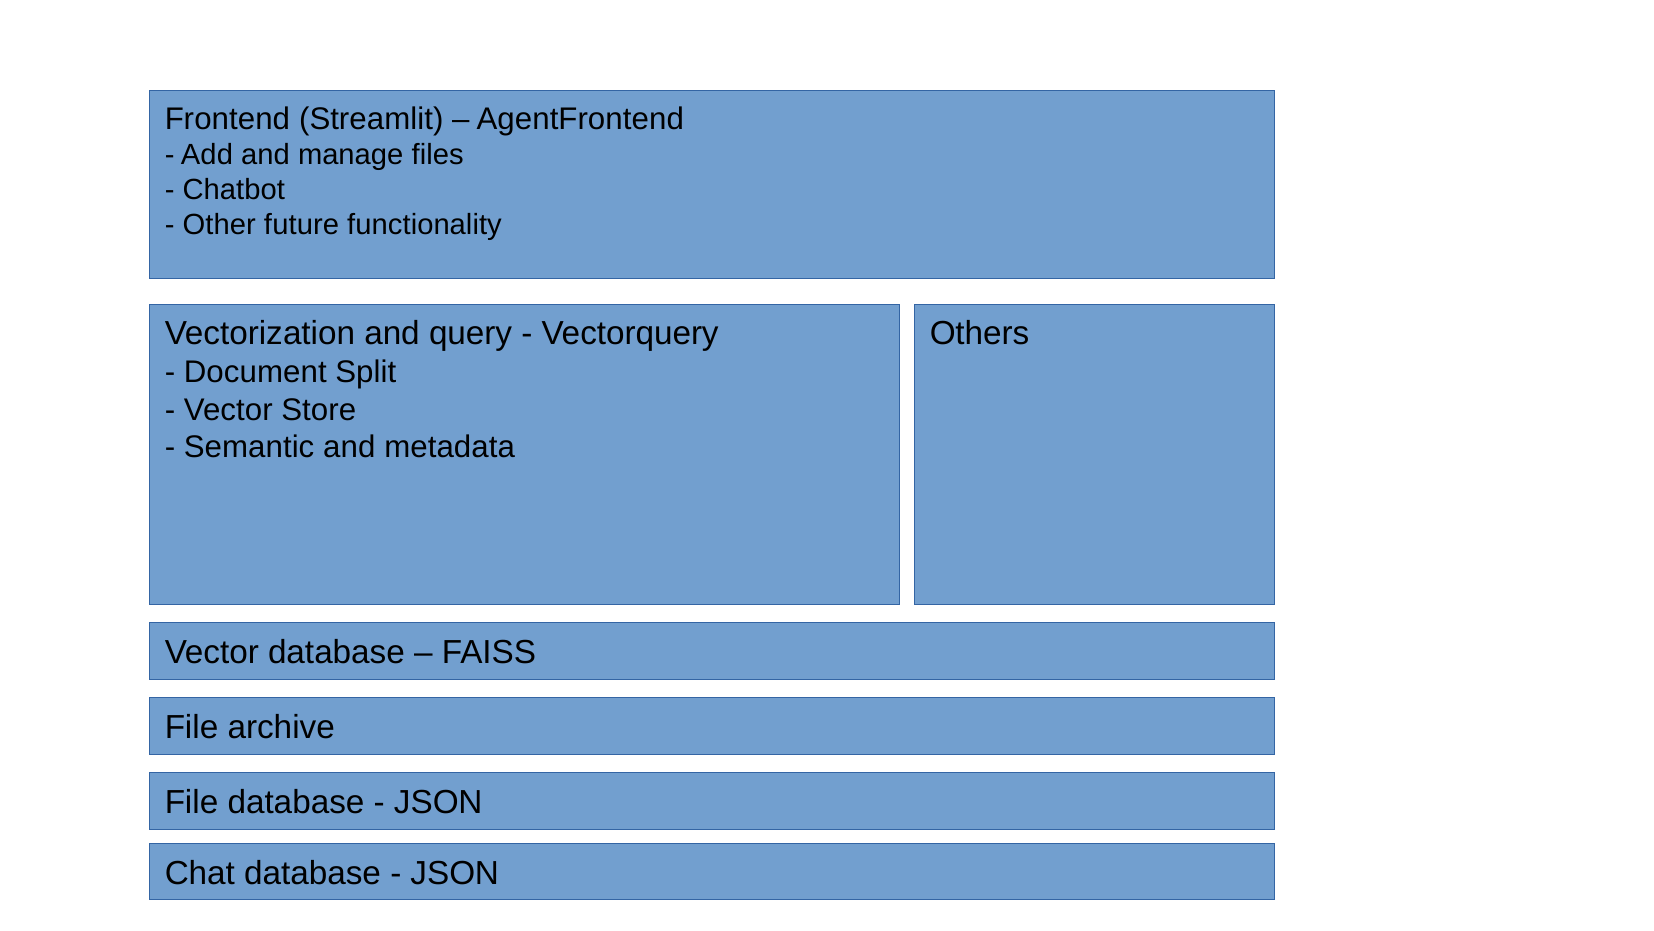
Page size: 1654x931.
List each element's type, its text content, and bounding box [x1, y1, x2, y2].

text_box Chat database - JSON [149, 843, 1275, 900]
text_box Vectorization and query - Vectorquery - Document Split - Vector Store - Semantic and metadata [149, 304, 900, 605]
text_box Frontend (Streamlit) – AgentFrontend - Add and manage files - Chatbot - Other future functionality [149, 90, 1275, 279]
text_box Vector database – FAISS [149, 622, 1275, 680]
text_box File archive [149, 697, 1275, 755]
text_box Others [914, 304, 1275, 605]
text_box File database - JSON [149, 772, 1275, 830]
